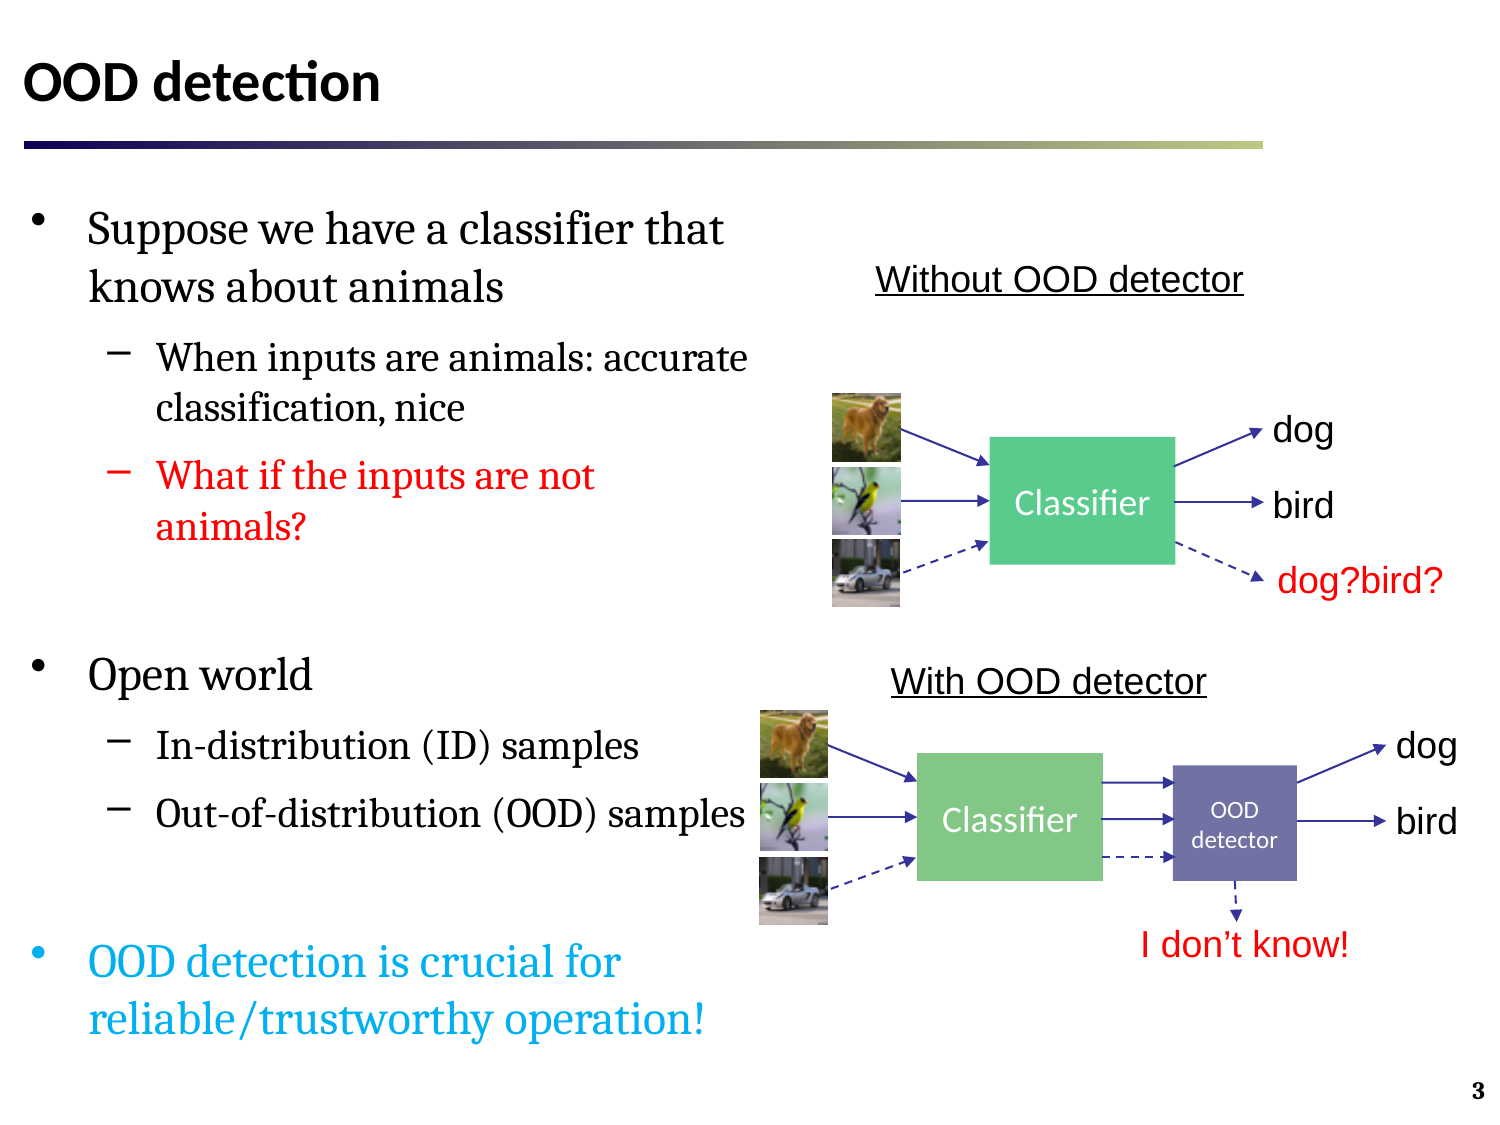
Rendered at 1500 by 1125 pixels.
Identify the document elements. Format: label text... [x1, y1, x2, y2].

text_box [1175, 541, 1265, 582]
text_box dog [1257, 397, 1354, 457]
picture [760, 709, 828, 778]
title OOD detection [8, 30, 1324, 125]
picture [759, 856, 828, 925]
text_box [830, 857, 917, 890]
text_box Classifier [988, 435, 1177, 567]
list Suppose we have a classifier that knows about animals When inputs are animals: accurate classification, nice What if the inputs are not animals? Open world In-distribution (ID) samples Out-of-distribution (OOD) samples OOD detection is crucial for reliable/trustworthy operation! [15, 189, 765, 1057]
text_box dog?bird? [1262, 548, 1470, 609]
text_box I don’t know! [1125, 912, 1372, 973]
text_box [902, 541, 989, 573]
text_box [1296, 744, 1387, 783]
slide_number 3 [1412, 1042, 1500, 1103]
picture [832, 539, 901, 608]
text_box bird [1381, 789, 1486, 850]
text_box dog [1381, 713, 1478, 774]
text_box OOD detector [1171, 763, 1299, 883]
text_box bird [1257, 473, 1382, 534]
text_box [833, 743, 918, 782]
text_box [904, 426, 990, 466]
text_box Classifier [915, 751, 1105, 883]
picture [832, 393, 901, 462]
picture [760, 783, 828, 852]
text_box With OOD detector [875, 649, 1249, 709]
picture [832, 466, 901, 535]
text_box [1173, 428, 1263, 467]
text_box Without OOD detector [860, 247, 1322, 308]
